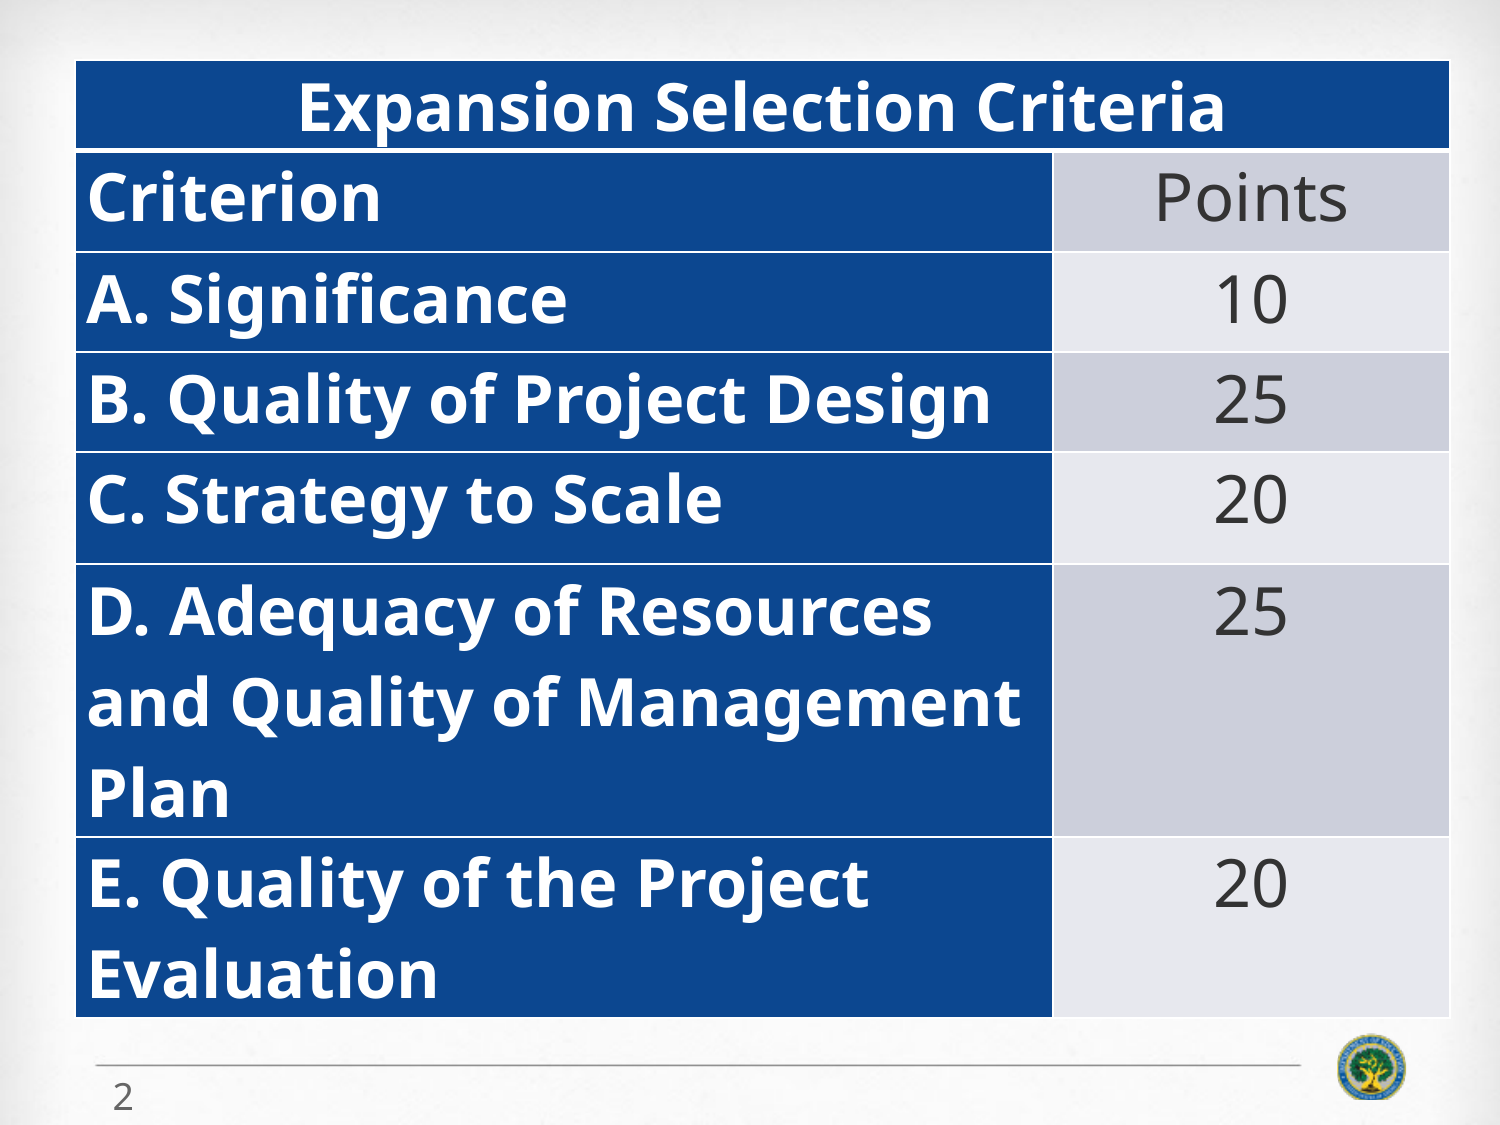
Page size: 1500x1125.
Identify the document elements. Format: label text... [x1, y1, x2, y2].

table_cell 25 [1054, 353, 1449, 451]
table_cell E. Quality of the Project Evaluation [76, 838, 1052, 1017]
table_cell D. Adequacy of Resources and Quality of Management Plan [76, 565, 1052, 836]
table_cell Significance [76, 253, 1052, 351]
table_cell 20 [1054, 453, 1449, 563]
table_cell C. Strategy to Scale [76, 453, 1052, 563]
table_cell 25 [1054, 565, 1449, 836]
table_header Expansion Selection Criteria [76, 61, 1449, 148]
table_cell Criterion [76, 153, 1052, 251]
table_cell 20 [1054, 838, 1449, 1017]
table_cell B. Quality of Project Design [76, 353, 1052, 451]
table_cell Points [1054, 153, 1449, 251]
table_cell 10 [1054, 253, 1449, 351]
picture [0, 0, 1500, 1125]
slide_number 2 [112, 1065, 200, 1125]
